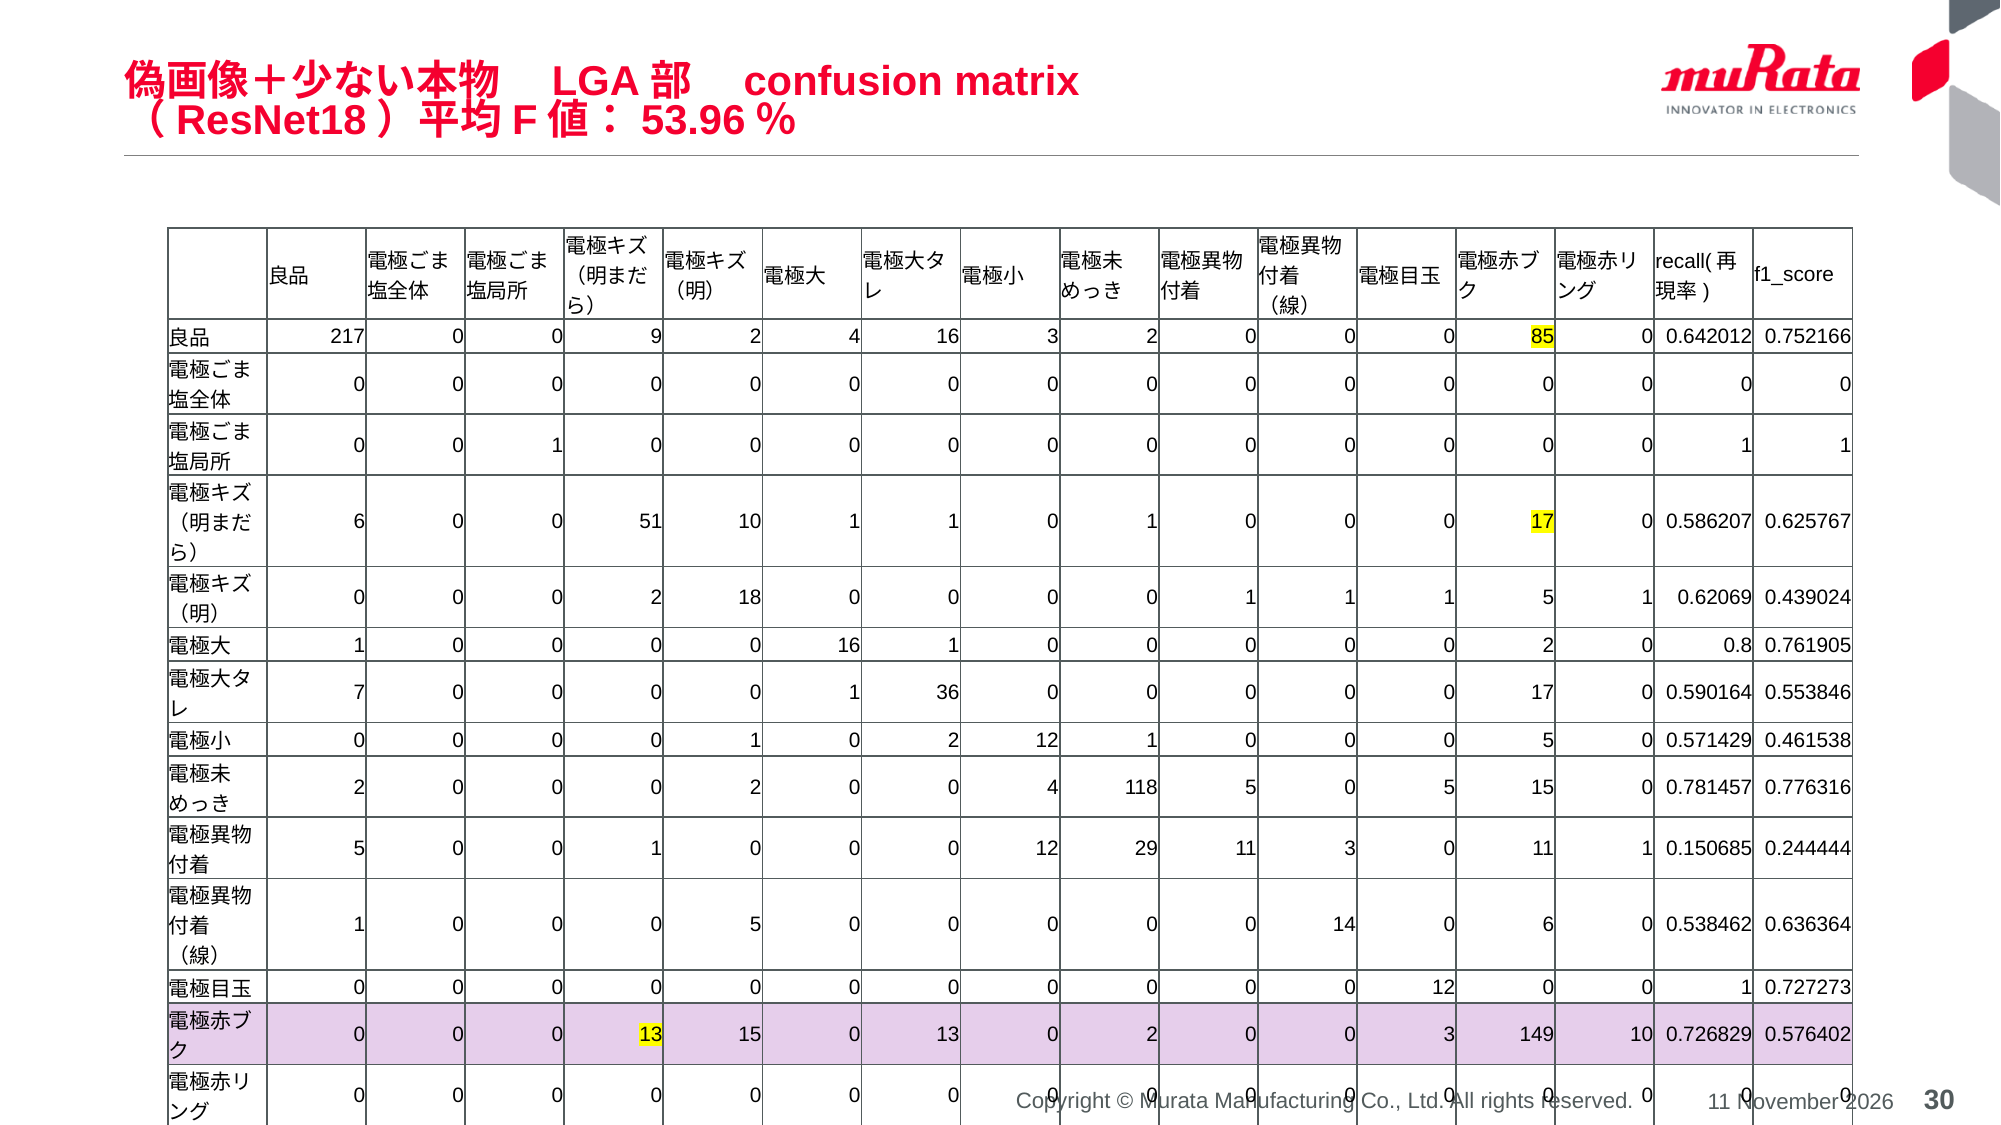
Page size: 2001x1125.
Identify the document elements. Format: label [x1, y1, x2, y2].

table_cell [1259, 320, 1356, 352]
table_cell [1556, 879, 1653, 969]
table_cell [1556, 415, 1653, 474]
table_cell [1754, 879, 1852, 969]
table_cell [169, 415, 266, 474]
table_cell [466, 723, 563, 755]
table_cell [1061, 818, 1158, 878]
table_cell [664, 818, 762, 878]
table_cell [1556, 567, 1653, 627]
table_cell [763, 1065, 861, 1125]
table_cell [1655, 1004, 1752, 1064]
table_cell [1754, 354, 1852, 413]
table_cell [169, 879, 266, 969]
table_header [1259, 229, 1356, 318]
table_cell [763, 757, 861, 816]
table_cell [268, 757, 365, 816]
table_cell [1061, 757, 1158, 816]
table_header [763, 229, 861, 318]
table_cell [565, 1004, 662, 1064]
table_cell [1358, 628, 1455, 660]
table_cell [565, 476, 662, 566]
table_cell [1655, 320, 1752, 352]
picture [1661, 44, 1860, 114]
table_cell [1655, 415, 1752, 474]
table_cell [565, 354, 662, 413]
table_cell [1358, 971, 1455, 1002]
table_cell [367, 567, 464, 627]
table_header [1457, 229, 1554, 318]
table_cell [565, 879, 662, 969]
table_cell [565, 723, 662, 755]
table_cell [862, 628, 960, 660]
table_cell [961, 757, 1059, 816]
table_cell [1457, 971, 1554, 1002]
table_cell [466, 662, 563, 722]
table_cell [1358, 1004, 1455, 1064]
table_cell [169, 476, 266, 566]
table_cell [1061, 415, 1158, 474]
table_cell [763, 628, 861, 660]
table_cell [1160, 476, 1257, 566]
table_cell [1061, 723, 1158, 755]
table_cell [1754, 628, 1852, 660]
table_cell [1259, 879, 1356, 969]
table_cell [763, 818, 861, 878]
table_cell [1160, 818, 1257, 878]
table_cell [1457, 628, 1554, 660]
table_cell [268, 818, 365, 878]
table_cell [1655, 567, 1752, 627]
table_header [1754, 229, 1852, 318]
table_cell [1358, 723, 1455, 755]
table_cell [961, 320, 1059, 352]
table_header [664, 229, 762, 318]
table_cell [1259, 757, 1356, 816]
table_cell [1556, 723, 1653, 755]
table_cell [1259, 662, 1356, 722]
table_header [1358, 229, 1455, 318]
table_cell [466, 818, 563, 878]
table_cell [1259, 971, 1356, 1002]
table_cell [664, 567, 762, 627]
table_cell [565, 628, 662, 660]
table_cell [1160, 415, 1257, 474]
table_cell [268, 354, 365, 413]
table_cell [367, 476, 464, 566]
table_cell [664, 662, 762, 722]
table_cell [1160, 723, 1257, 755]
table_cell [466, 1065, 563, 1125]
table_header [268, 229, 365, 318]
table_cell [268, 476, 365, 566]
table_cell [1655, 662, 1752, 722]
table_cell [268, 320, 365, 352]
table_cell [763, 415, 861, 474]
table_header [1655, 229, 1752, 318]
table_cell [466, 567, 563, 627]
table_cell [862, 662, 960, 722]
table_cell [169, 662, 266, 722]
table_cell [1655, 757, 1752, 816]
table_cell [466, 320, 563, 352]
table_cell [169, 1065, 266, 1125]
table_cell [961, 628, 1059, 660]
table_cell [862, 879, 960, 969]
table_cell [367, 723, 464, 755]
table_cell [1358, 476, 1455, 566]
table_cell [1556, 1004, 1653, 1064]
table_cell [1655, 476, 1752, 566]
table_header [862, 229, 960, 318]
table_header [1160, 229, 1257, 318]
table_cell [466, 354, 563, 413]
table_cell [1556, 628, 1653, 660]
table_cell [1655, 723, 1752, 755]
table_cell [169, 320, 266, 352]
table_cell [1358, 818, 1455, 878]
table_cell [1160, 757, 1257, 816]
table_cell [466, 476, 563, 566]
table_cell [1160, 879, 1257, 969]
table_cell [268, 971, 365, 1002]
table_cell [1358, 415, 1455, 474]
table_cell [1259, 567, 1356, 627]
table_cell [1457, 818, 1554, 878]
table_cell [1457, 354, 1554, 413]
table_cell [169, 818, 266, 878]
table_cell [763, 567, 861, 627]
table_cell [268, 415, 365, 474]
table_cell [1655, 818, 1752, 878]
table_cell [1160, 354, 1257, 413]
table_header [466, 229, 563, 318]
table_cell [565, 662, 662, 722]
table_cell [268, 662, 365, 722]
table_cell [169, 1004, 266, 1064]
table_cell [763, 320, 861, 352]
table_cell [268, 1004, 365, 1064]
table_cell [1754, 320, 1852, 352]
table_cell [367, 320, 464, 352]
table_cell [1061, 1004, 1158, 1064]
table_cell [862, 415, 960, 474]
table_cell [1061, 662, 1158, 722]
table_cell [466, 879, 563, 969]
table_cell [1754, 662, 1852, 722]
table_cell [1457, 476, 1554, 566]
table_cell [565, 1065, 662, 1125]
table_cell [1457, 879, 1554, 969]
table_cell [1160, 1065, 1257, 1125]
table_cell [862, 354, 960, 413]
table_cell [664, 628, 762, 660]
table_cell [1754, 1065, 1852, 1125]
table_cell [268, 879, 365, 969]
table_cell [961, 354, 1059, 413]
table_cell [862, 1065, 960, 1125]
table_cell [367, 415, 464, 474]
picture [1912, 0, 2000, 216]
table_cell [367, 971, 464, 1002]
table_cell [961, 879, 1059, 969]
table_cell [1358, 662, 1455, 722]
table_cell [367, 662, 464, 722]
table_cell [466, 628, 563, 660]
table_cell [1358, 320, 1455, 352]
table_cell [169, 354, 266, 413]
table_cell [1556, 476, 1653, 566]
table_cell [1556, 971, 1653, 1002]
table_cell [1457, 320, 1554, 352]
table_cell [565, 320, 662, 352]
table_cell [1160, 320, 1257, 352]
table_cell [1061, 879, 1158, 969]
table_cell [961, 818, 1059, 878]
table_cell [367, 818, 464, 878]
table_cell [169, 628, 266, 660]
table_cell [1457, 567, 1554, 627]
table_cell [169, 723, 266, 755]
table_cell [1061, 354, 1158, 413]
table_cell [1457, 757, 1554, 816]
table_cell [268, 723, 365, 755]
table_cell [169, 757, 266, 816]
table_cell [961, 415, 1059, 474]
table_cell [1754, 723, 1852, 755]
table_cell [664, 354, 762, 413]
table_cell [763, 354, 861, 413]
table_cell [961, 567, 1059, 627]
table_cell [1061, 476, 1158, 566]
table_cell [367, 1065, 464, 1125]
table_header [169, 229, 266, 318]
table_cell [367, 879, 464, 969]
table_cell [1358, 879, 1455, 969]
table_cell [763, 723, 861, 755]
table_cell [1556, 818, 1653, 878]
table_cell [367, 354, 464, 413]
table_cell [763, 971, 861, 1002]
table_header [961, 229, 1059, 318]
table_cell [1061, 567, 1158, 627]
table_cell [1754, 757, 1852, 816]
table_cell [1457, 723, 1554, 755]
table_cell [664, 971, 762, 1002]
table_cell [664, 723, 762, 755]
table_cell [1655, 879, 1752, 969]
table_cell [1061, 1065, 1158, 1125]
table_cell [961, 1004, 1059, 1064]
table_cell [466, 757, 563, 816]
table_cell [1754, 415, 1852, 474]
table_cell [1160, 1004, 1257, 1064]
table_cell [1556, 354, 1653, 413]
table_cell [862, 476, 960, 566]
table_cell [1061, 971, 1158, 1002]
table_cell [1556, 1065, 1653, 1125]
table_cell [1160, 971, 1257, 1002]
table_cell [268, 628, 365, 660]
table_cell [169, 971, 266, 1002]
table_cell [565, 818, 662, 878]
table_cell [1655, 354, 1752, 413]
table_cell [1556, 757, 1653, 816]
table_cell [862, 723, 960, 755]
table_cell [565, 971, 662, 1002]
title [124, 45, 1723, 161]
table_cell [1358, 354, 1455, 413]
table_cell [1259, 476, 1356, 566]
table_cell [862, 757, 960, 816]
table_cell [862, 320, 960, 352]
table_cell [466, 971, 563, 1002]
table_cell [1457, 1065, 1554, 1125]
table_cell [565, 415, 662, 474]
table_cell [367, 1004, 464, 1064]
table_cell [466, 1004, 563, 1064]
table_cell [1160, 662, 1257, 722]
table_cell [1259, 723, 1356, 755]
table_cell [862, 1004, 960, 1064]
table_cell [862, 971, 960, 1002]
table_cell [664, 476, 762, 566]
table_cell [961, 476, 1059, 566]
table_header [1061, 229, 1158, 318]
table_cell [961, 1065, 1059, 1125]
table_cell [1556, 662, 1653, 722]
table_cell [565, 567, 662, 627]
table_cell [1259, 1004, 1356, 1064]
table_cell [1358, 1065, 1455, 1125]
table_cell [1061, 320, 1158, 352]
table_cell [763, 662, 861, 722]
table_cell [664, 1065, 762, 1125]
table_cell [1259, 628, 1356, 660]
table_cell [1160, 628, 1257, 660]
table_cell [961, 723, 1059, 755]
table_cell [1061, 628, 1158, 660]
table_cell [763, 476, 861, 566]
table_cell [1655, 1065, 1752, 1125]
table_cell [1358, 757, 1455, 816]
table_cell [1259, 1065, 1356, 1125]
table_cell [862, 567, 960, 627]
table_cell [367, 628, 464, 660]
table_cell [1754, 818, 1852, 878]
table_cell [961, 662, 1059, 722]
table_cell [1655, 971, 1752, 1002]
table_cell [961, 971, 1059, 1002]
table_cell [862, 818, 960, 878]
table_cell [1754, 971, 1852, 1002]
table_cell [1259, 415, 1356, 474]
table_cell [1754, 567, 1852, 627]
table_cell [664, 757, 762, 816]
table_cell [169, 567, 266, 627]
table_cell [1259, 354, 1356, 413]
table_cell [664, 320, 762, 352]
table_cell [664, 1004, 762, 1064]
table_cell [1754, 1004, 1852, 1064]
table_cell [367, 757, 464, 816]
table_cell [1160, 567, 1257, 627]
table_cell [268, 1065, 365, 1125]
table_cell [1556, 320, 1653, 352]
table_cell [664, 415, 762, 474]
table_cell [1457, 662, 1554, 722]
table_cell [664, 879, 762, 969]
table_cell [1754, 476, 1852, 566]
table_header [367, 229, 464, 318]
table_cell [1358, 567, 1455, 627]
table_cell [268, 567, 365, 627]
table_cell [1259, 818, 1356, 878]
table_cell [1655, 628, 1752, 660]
table_cell [565, 757, 662, 816]
table_header [565, 229, 662, 318]
table_cell [1457, 1004, 1554, 1064]
table_cell [763, 1004, 861, 1064]
table_cell [763, 879, 861, 969]
table_cell [1457, 415, 1554, 474]
table_cell [466, 415, 563, 474]
table_header [1556, 229, 1653, 318]
